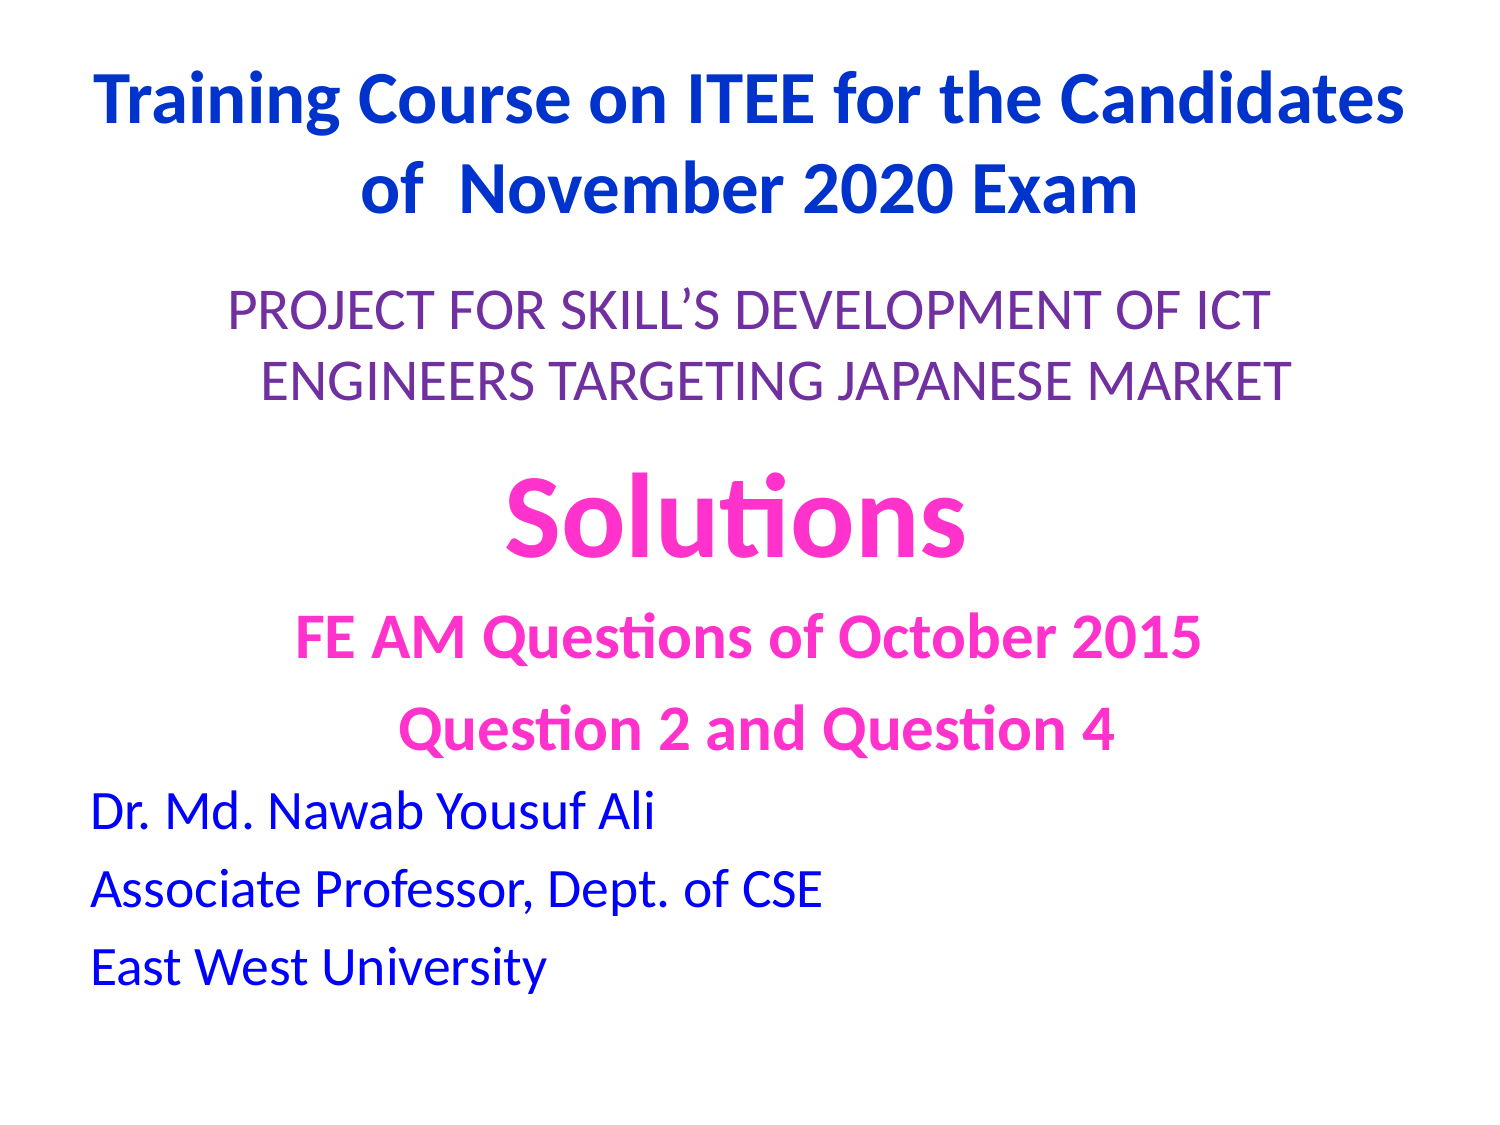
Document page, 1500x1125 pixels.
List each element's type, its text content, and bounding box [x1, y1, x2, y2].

title Training Course on ITEE for the Candidates of November 2020 Exam [75, 45, 1425, 233]
list PROJECT FOR SKILL’S DEVELOPMENT OF ICT ENGINEERS TARGETING JAPANESE MARKET Solutions FE AM Questions of October 2015 Question 2 and Question 4 Dr. Md. Nawab Yousuf Ali Associate Professor, Dept. of CSE East West University [75, 262, 1425, 1005]
